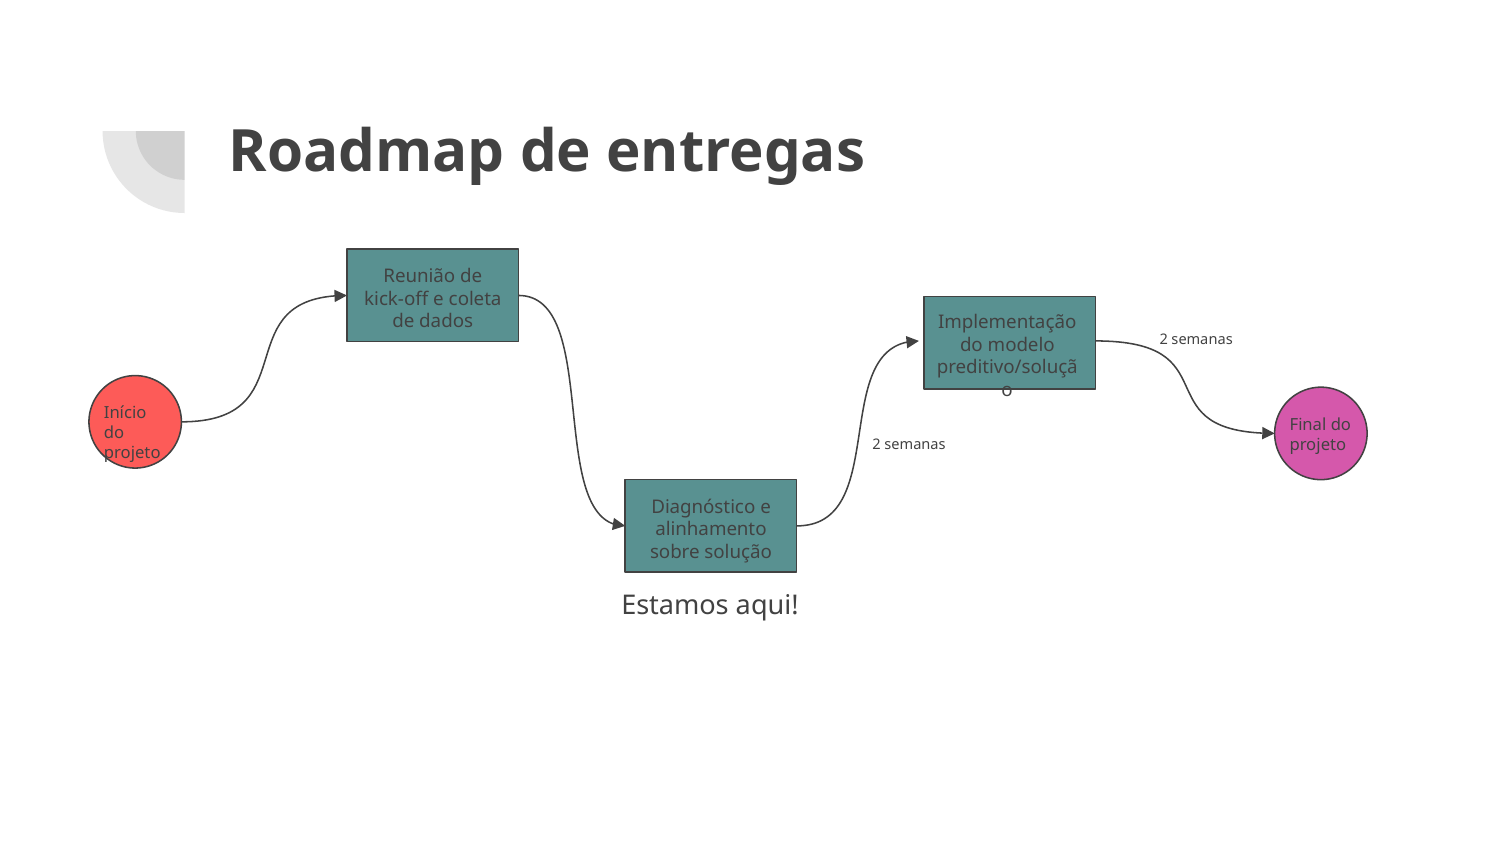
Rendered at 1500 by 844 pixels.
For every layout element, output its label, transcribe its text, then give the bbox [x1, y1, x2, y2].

text_box Diagnóstico e alinhamento sobre solução [625, 479, 797, 572]
text_box Início do projeto [88, 387, 182, 457]
text_box Implementação do modelo preditivo/solução [918, 294, 1096, 388]
text_box 2 semanas [923, 419, 965, 472]
text_box [104, 375, 166, 387]
text_box [1291, 469, 1351, 480]
title Roadmap de entregas [213, 98, 1368, 263]
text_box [796, 340, 920, 527]
text_box Reunião de kick-off e coleta de dados [346, 263, 519, 342]
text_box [181, 295, 348, 423]
text_box [1291, 387, 1351, 398]
text_box [105, 457, 166, 469]
text_box 2 semanas [1144, 314, 1252, 339]
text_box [518, 295, 626, 527]
text_box Final do projeto [1274, 398, 1368, 469]
text_box Estamos aqui! [606, 572, 816, 625]
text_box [1095, 340, 1275, 434]
